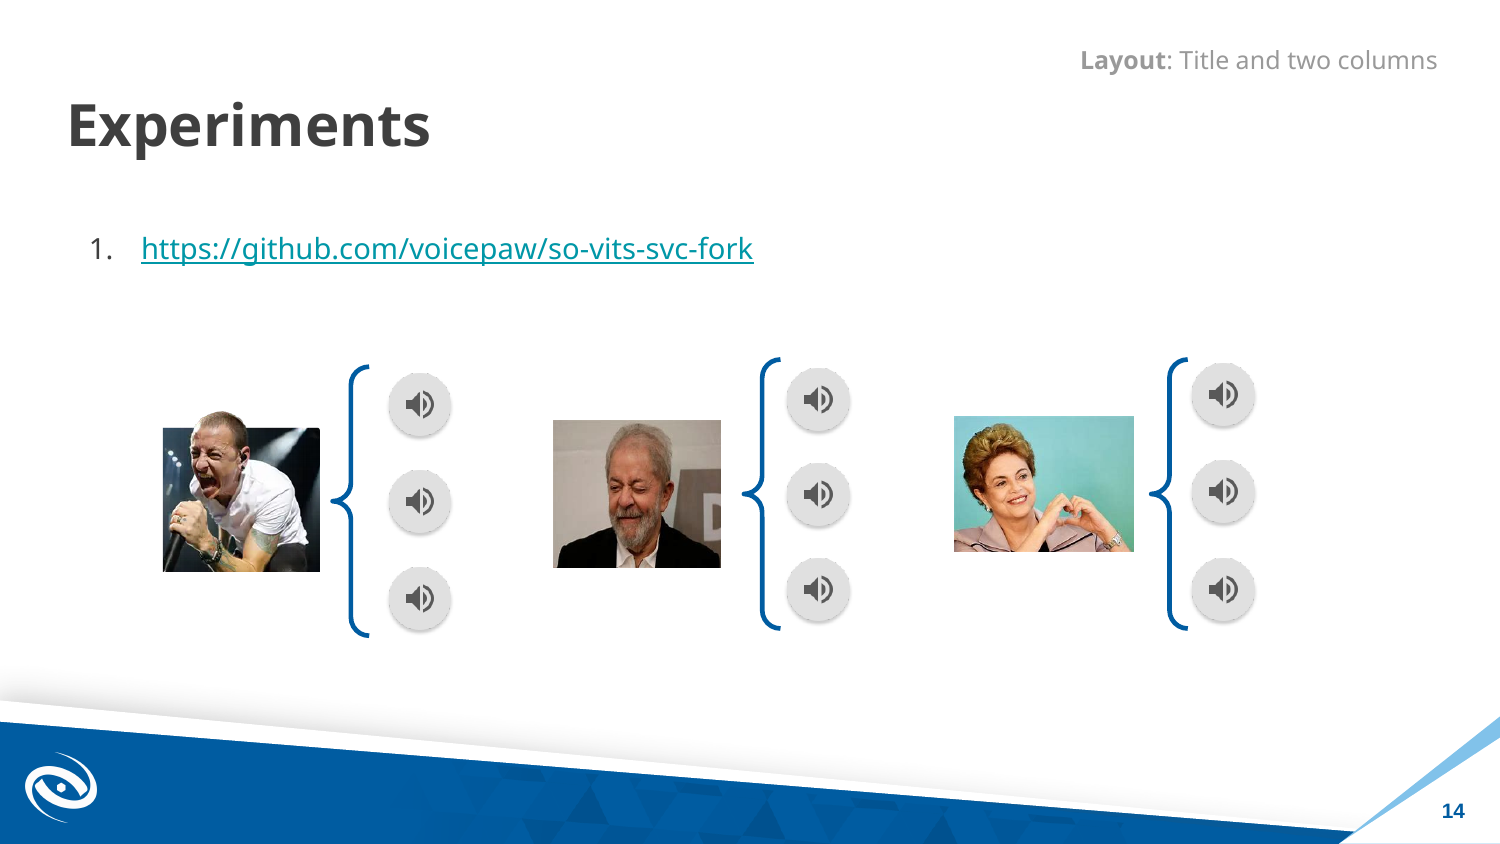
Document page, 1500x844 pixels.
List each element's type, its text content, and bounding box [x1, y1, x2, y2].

picture [780, 456, 856, 532]
list Layout: Title and two columns [992, 28, 1454, 86]
picture [780, 361, 856, 437]
picture [1184, 551, 1261, 627]
picture [381, 366, 458, 442]
slide_number ‹#› [1389, 777, 1480, 842]
list https://github.com/voicepaw/so-vits-svc-fork [51, 189, 1249, 367]
picture [381, 463, 458, 539]
picture [1184, 453, 1261, 530]
picture [381, 560, 458, 636]
text_box [332, 366, 370, 636]
picture [553, 420, 721, 568]
picture [0, 722, 1352, 844]
text_box [743, 359, 781, 628]
picture [162, 410, 320, 573]
picture [780, 551, 856, 627]
text_box [1151, 361, 1188, 627]
picture [1184, 355, 1261, 432]
title Experiments [51, 72, 1449, 167]
picture [953, 416, 1134, 552]
